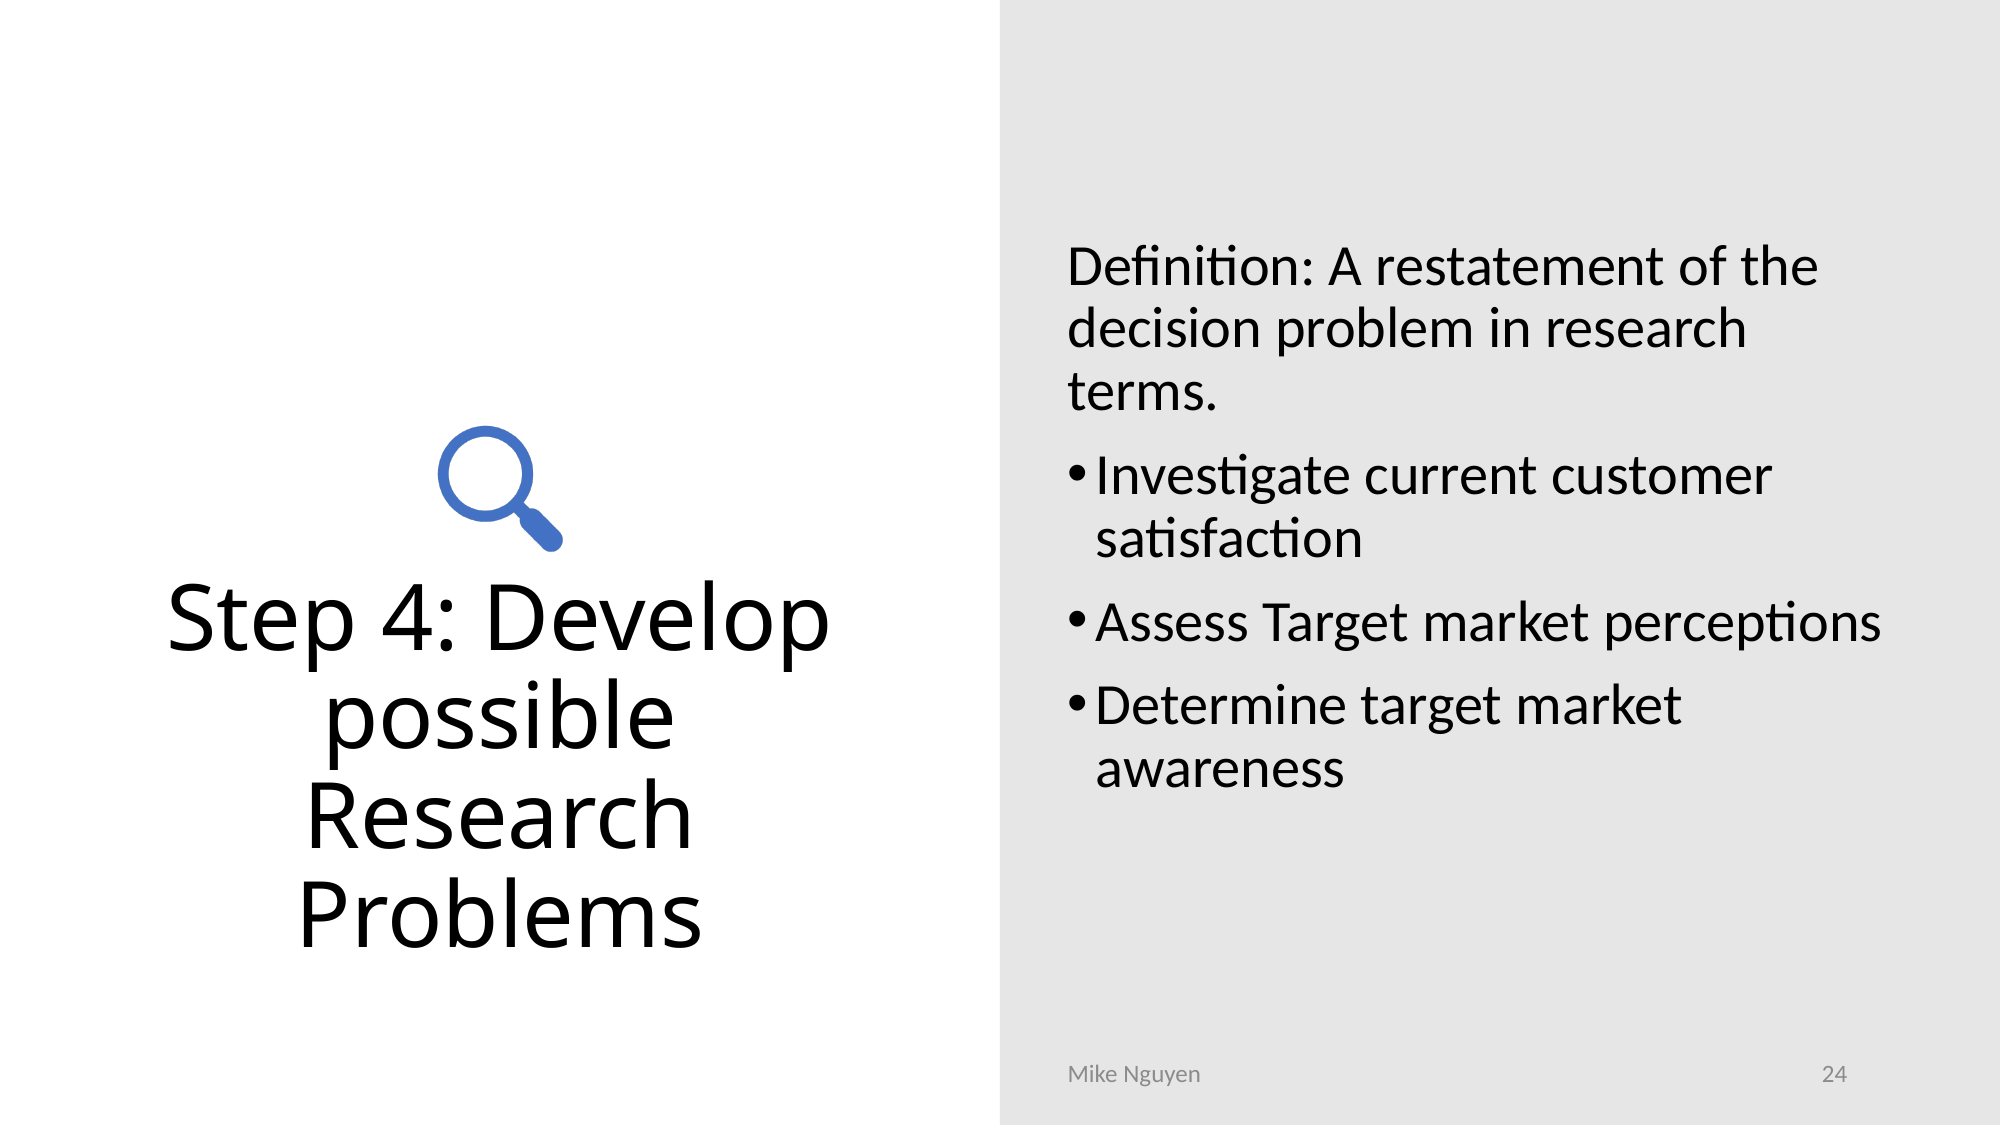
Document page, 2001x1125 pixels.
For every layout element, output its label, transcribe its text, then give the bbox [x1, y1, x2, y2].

picture [424, 413, 575, 564]
text_box [999, 0, 2000, 1125]
list Definition: A restatement of the decision problem in research terms. Investigate current customer satisfaction Assess Target market perceptions Determine target market awareness [1052, 105, 1916, 1014]
footer Mike Nguyen [1052, 1042, 1614, 1103]
slide_number 24 [1666, 1042, 1863, 1103]
title Step 4: Develop possible Research Problems [105, 563, 895, 1014]
